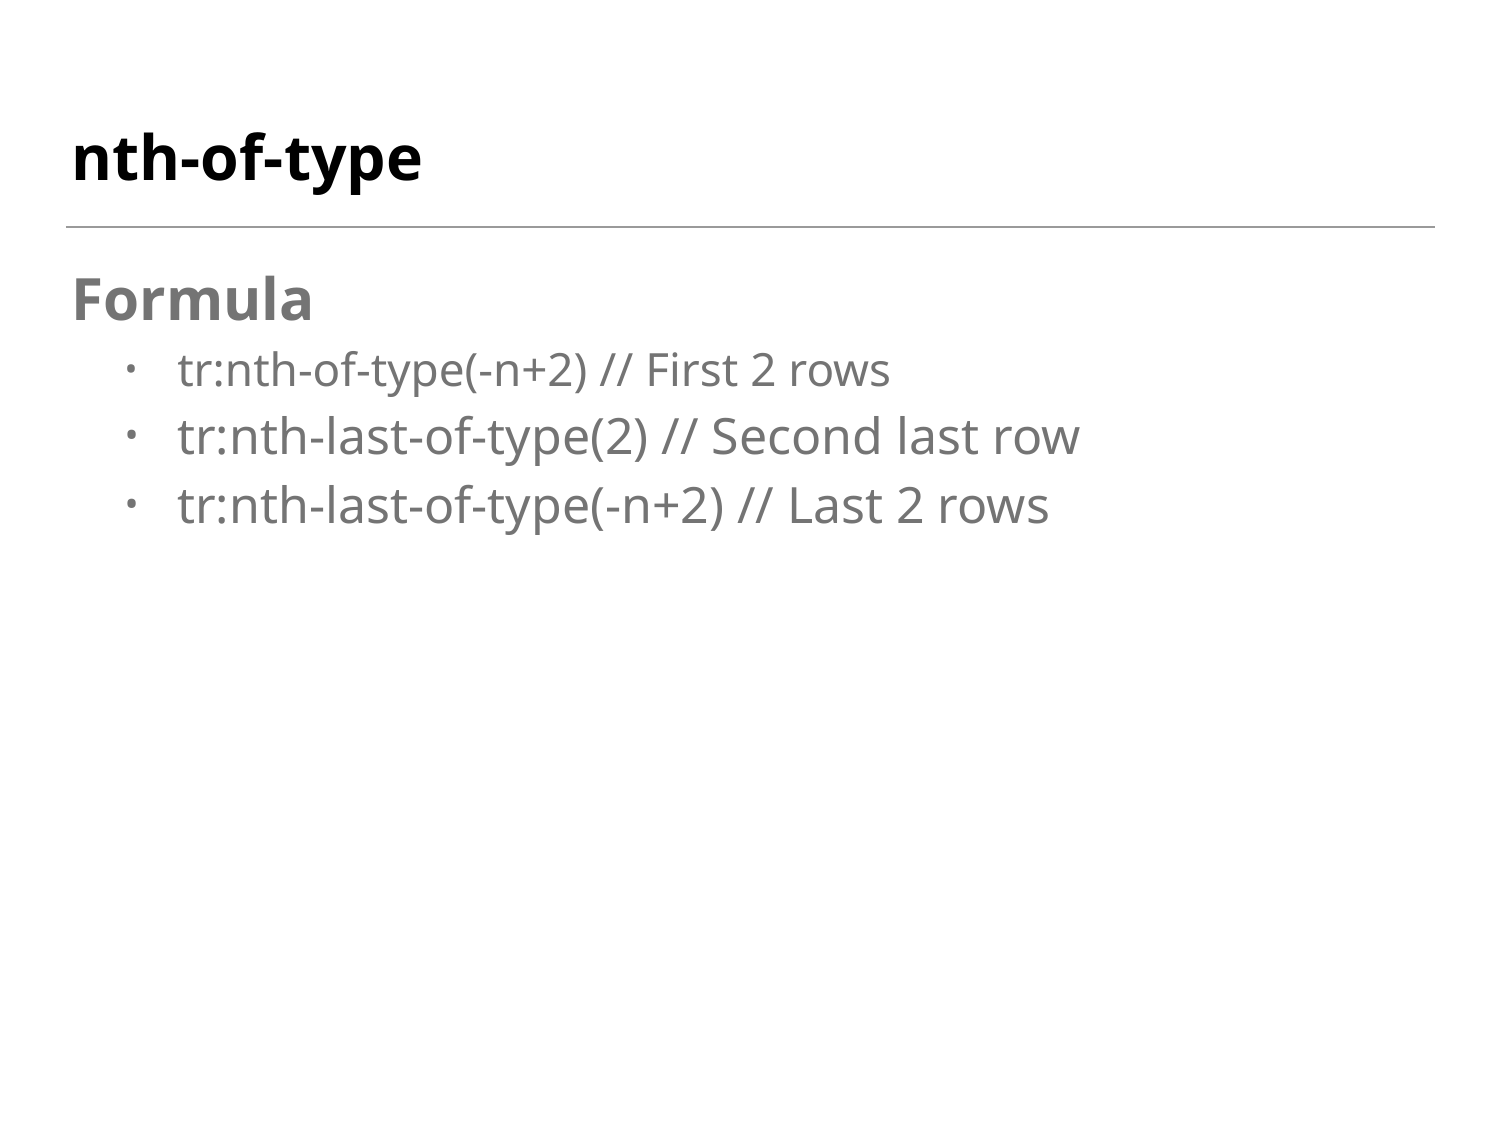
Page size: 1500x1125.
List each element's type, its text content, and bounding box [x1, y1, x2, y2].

title nth-of-type [65, 37, 1435, 200]
list Formula tr:nth-of-type(-n+2) // First 2 rows tr:nth-last-of-type(2) // Second last row tr:nth-last-of-type(-n+2) // Last 2 rows [65, 255, 1435, 1026]
